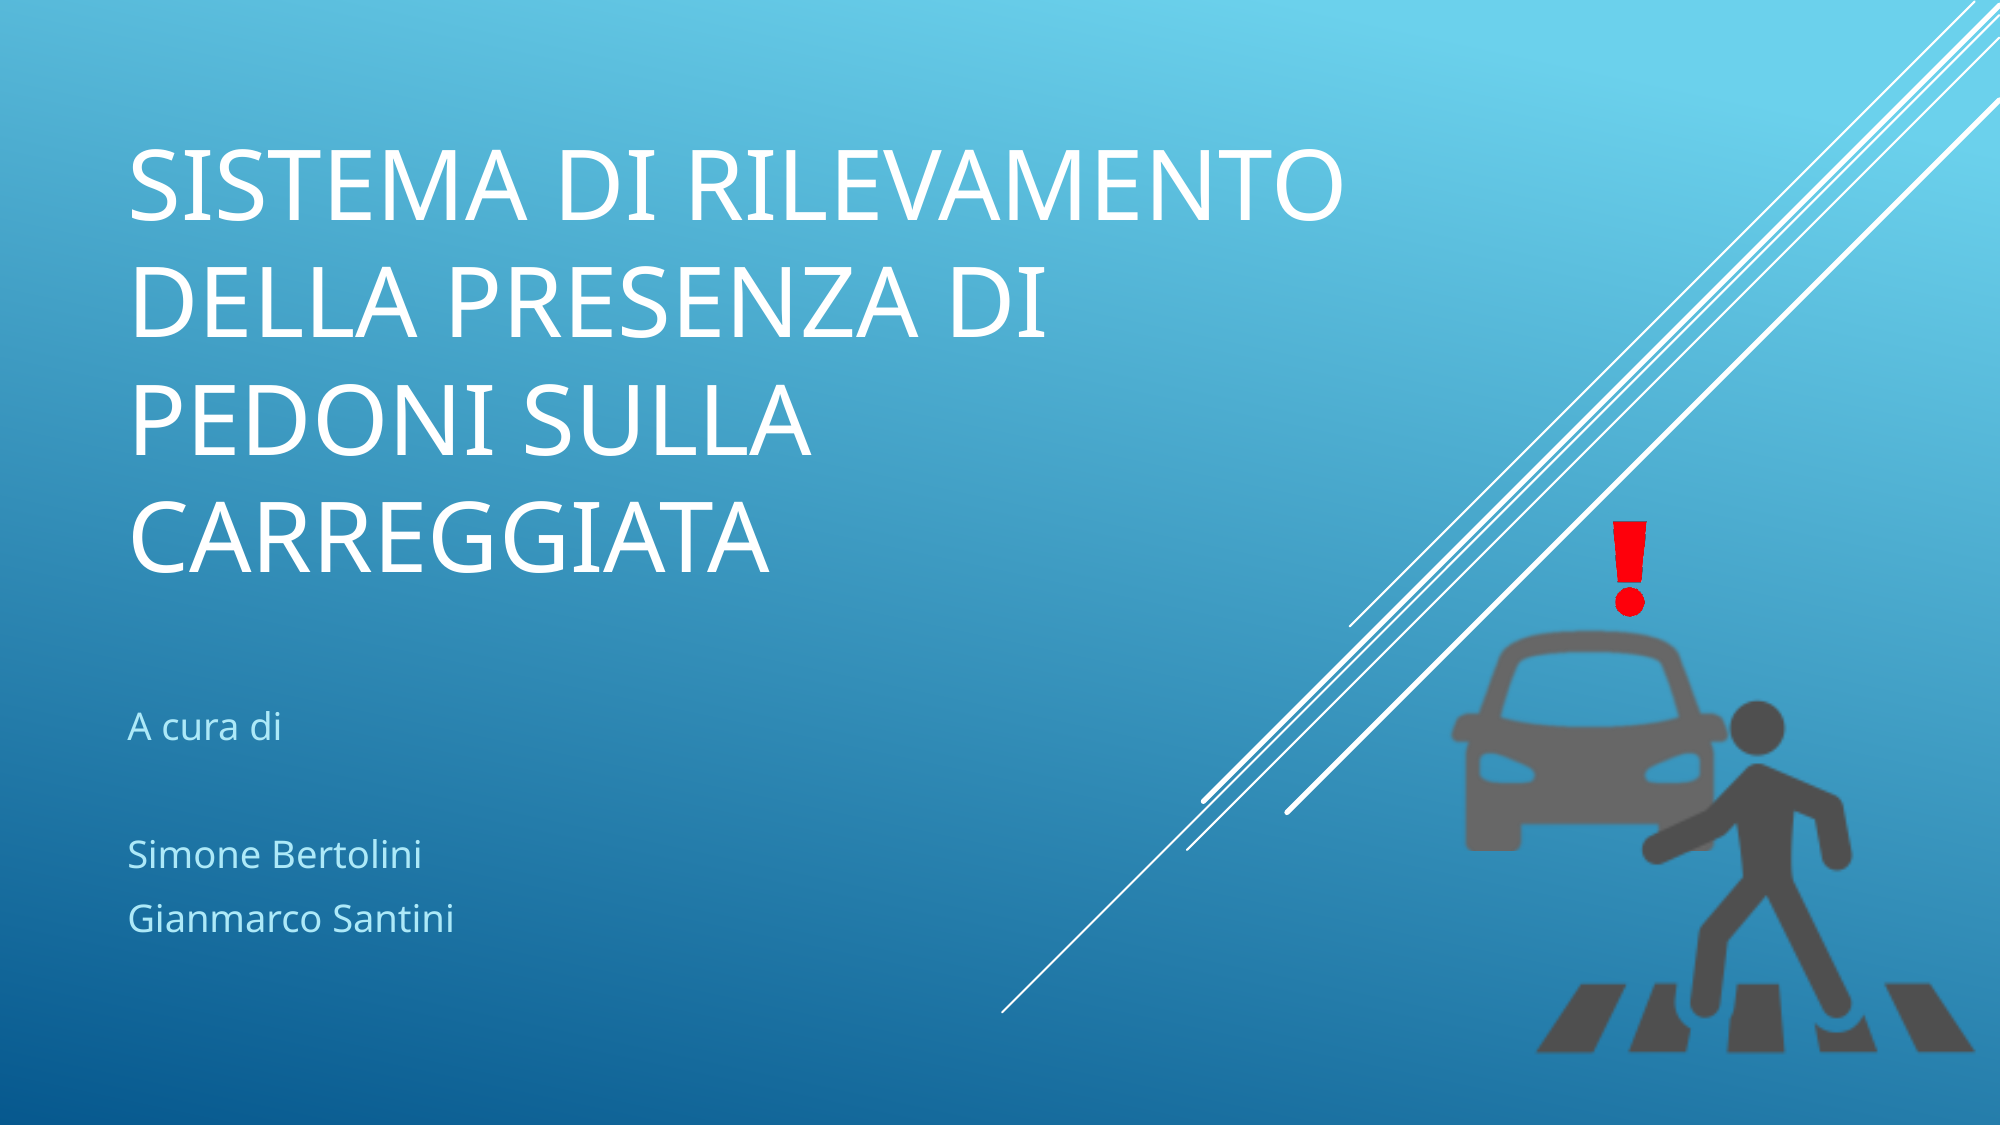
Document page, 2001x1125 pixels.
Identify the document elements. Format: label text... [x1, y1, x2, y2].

picture [1424, 512, 2000, 1110]
subtitle A cura di Simone Bertolini Gianmarco Santini [112, 630, 1163, 950]
title Sistema di rilevamento della presenza di pedoni sulla carreggiata [112, 112, 1425, 600]
